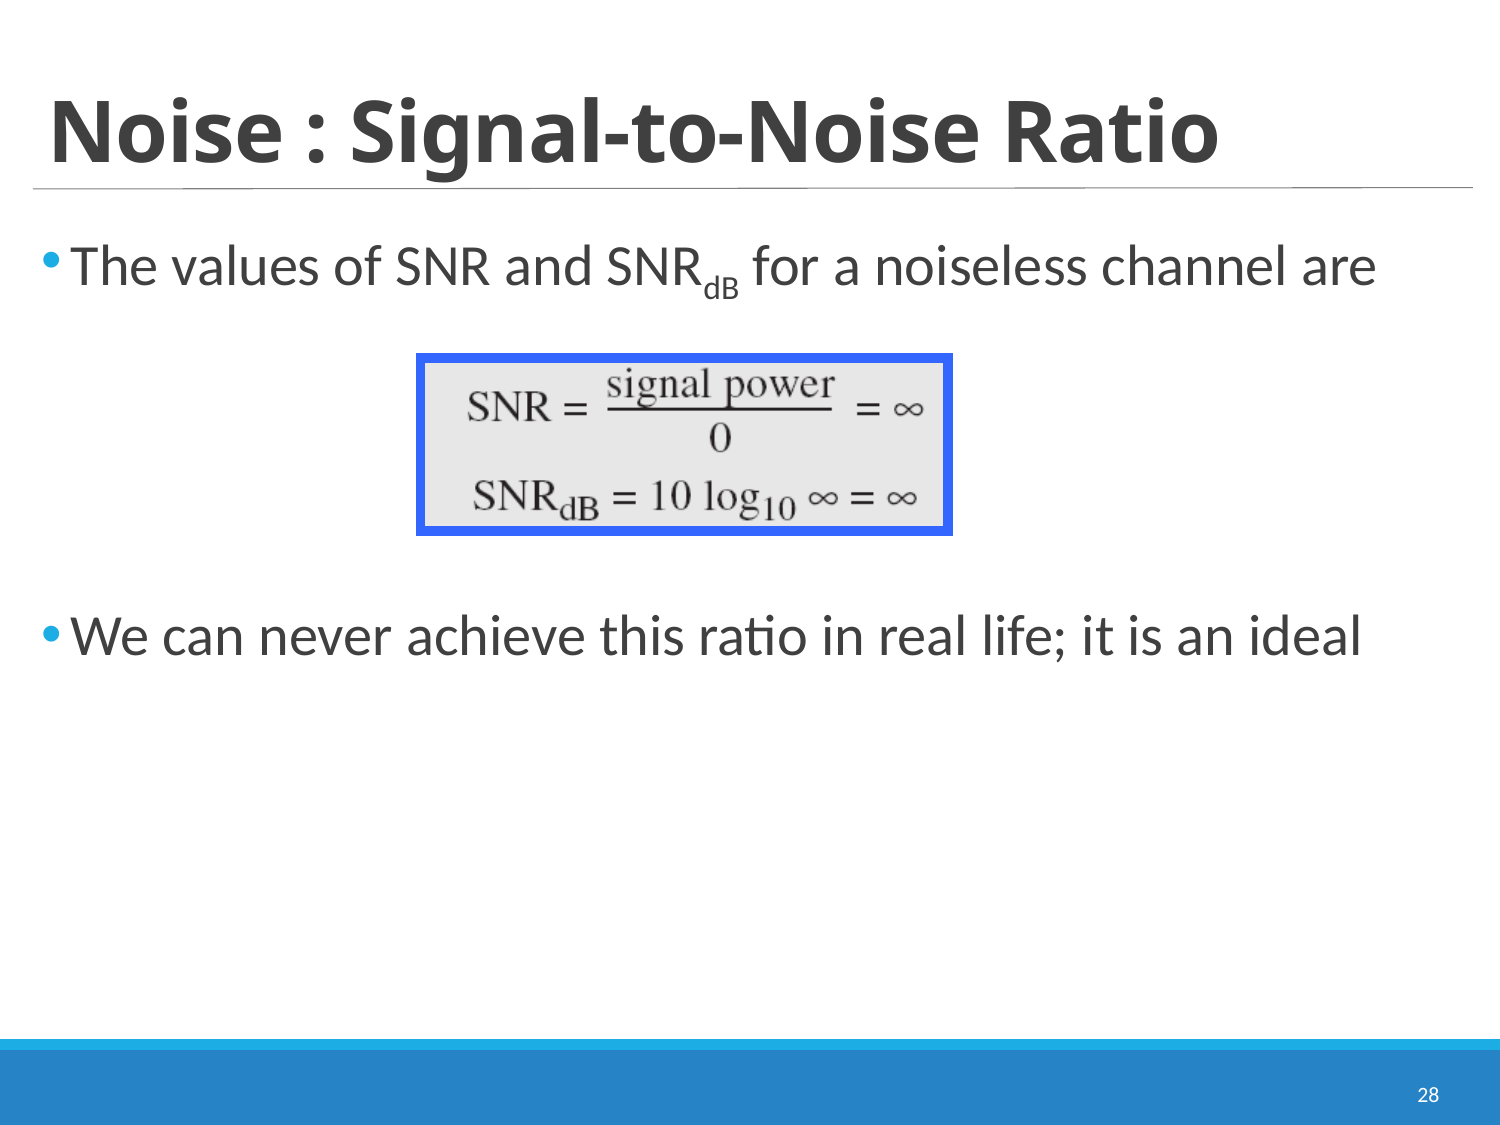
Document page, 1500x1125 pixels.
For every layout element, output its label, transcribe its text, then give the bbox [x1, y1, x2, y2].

picture [424, 361, 944, 527]
list The values of SNR and SNRdB for a noiseless channel are We can never achieve this ratio in real life; it is an ideal [32, 220, 1473, 963]
title Noise : Signal-to-Noise Ratio [32, 37, 1473, 188]
